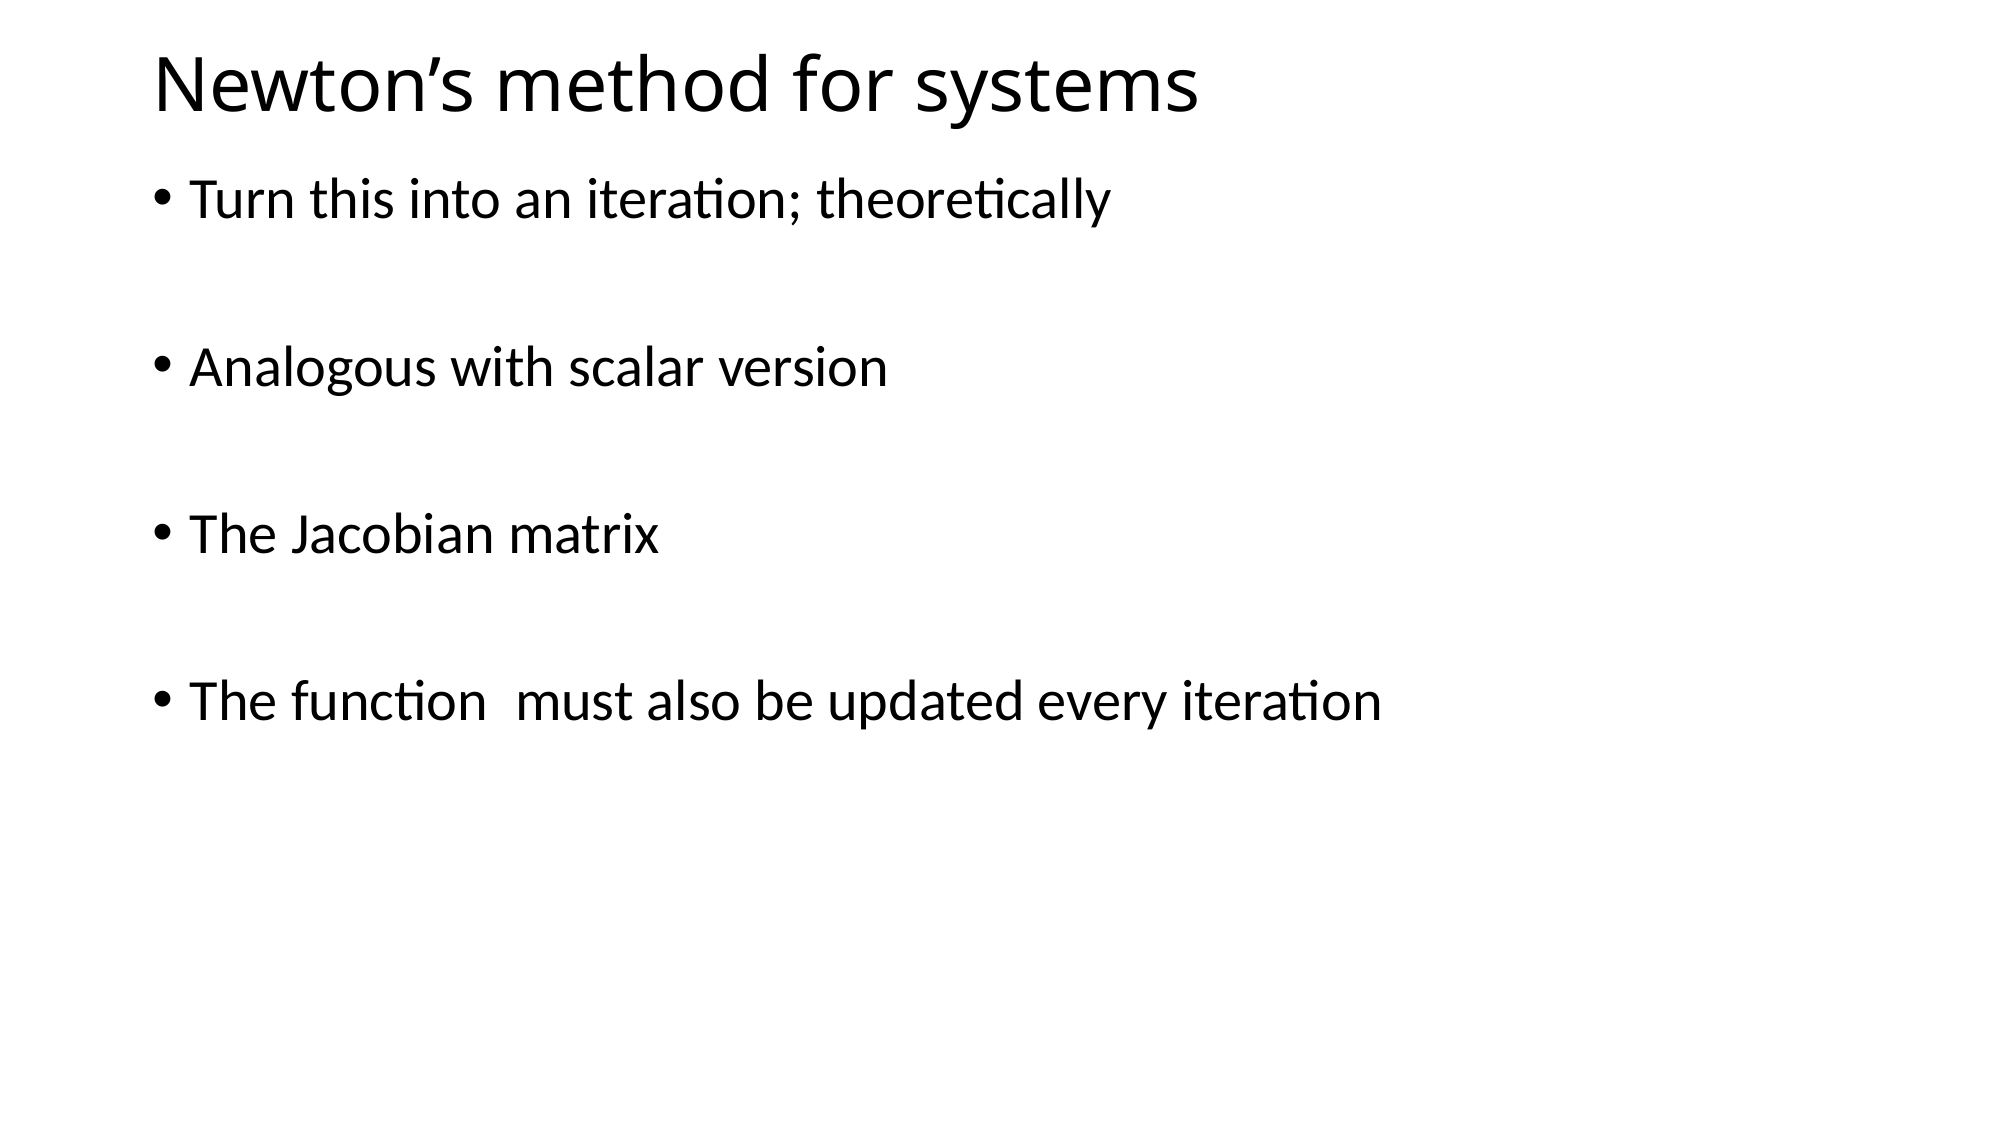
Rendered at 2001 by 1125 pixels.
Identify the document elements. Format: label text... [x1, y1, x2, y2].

title Newton’s method for systems [137, 38, 1422, 137]
